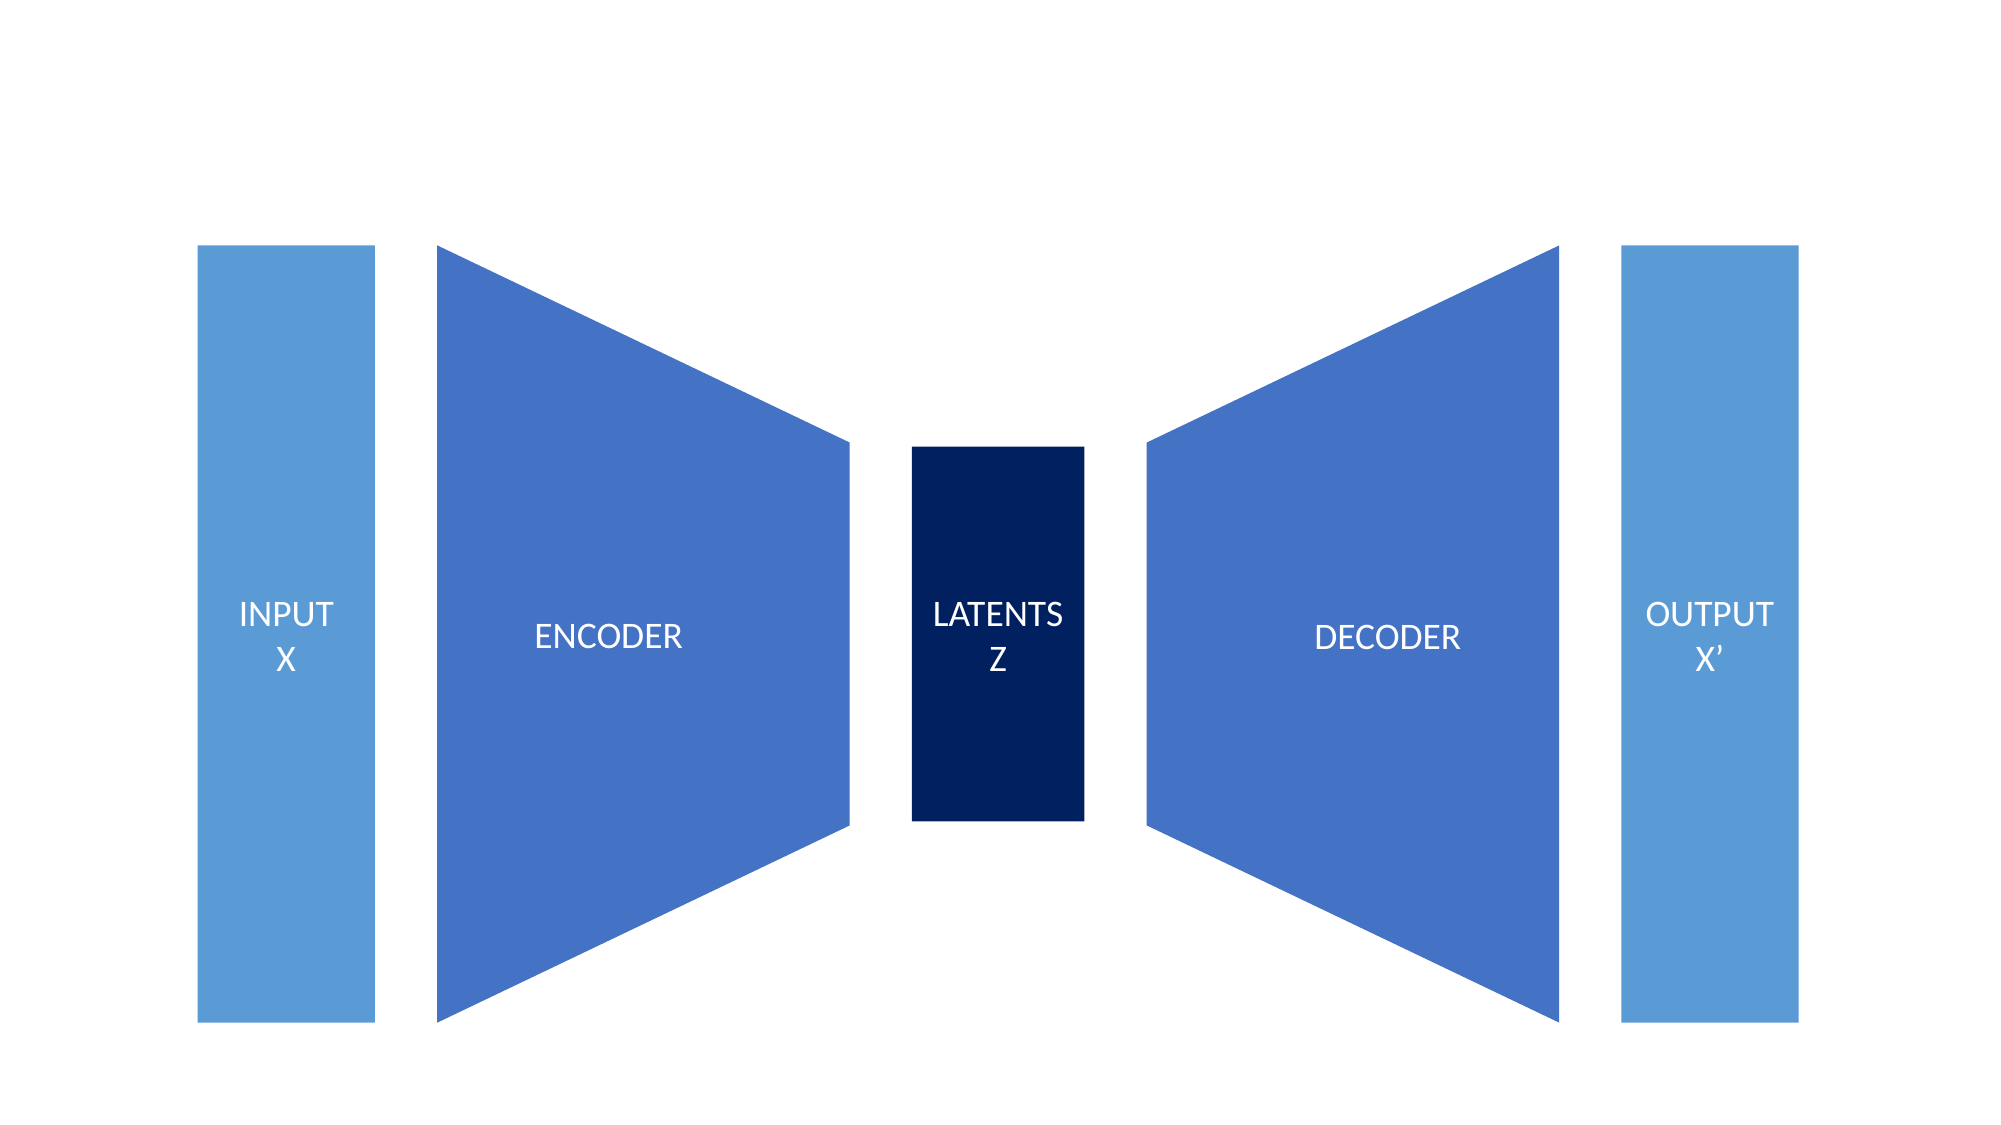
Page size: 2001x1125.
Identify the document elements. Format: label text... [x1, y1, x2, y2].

text_box OUTPUT X’ [1620, 244, 1800, 1024]
text_box ENCODER [436, 243, 851, 1025]
text_box DECODER [1145, 243, 1561, 1025]
text_box INPUT X [197, 244, 376, 1024]
text_box LATENTS Z [911, 445, 1085, 822]
